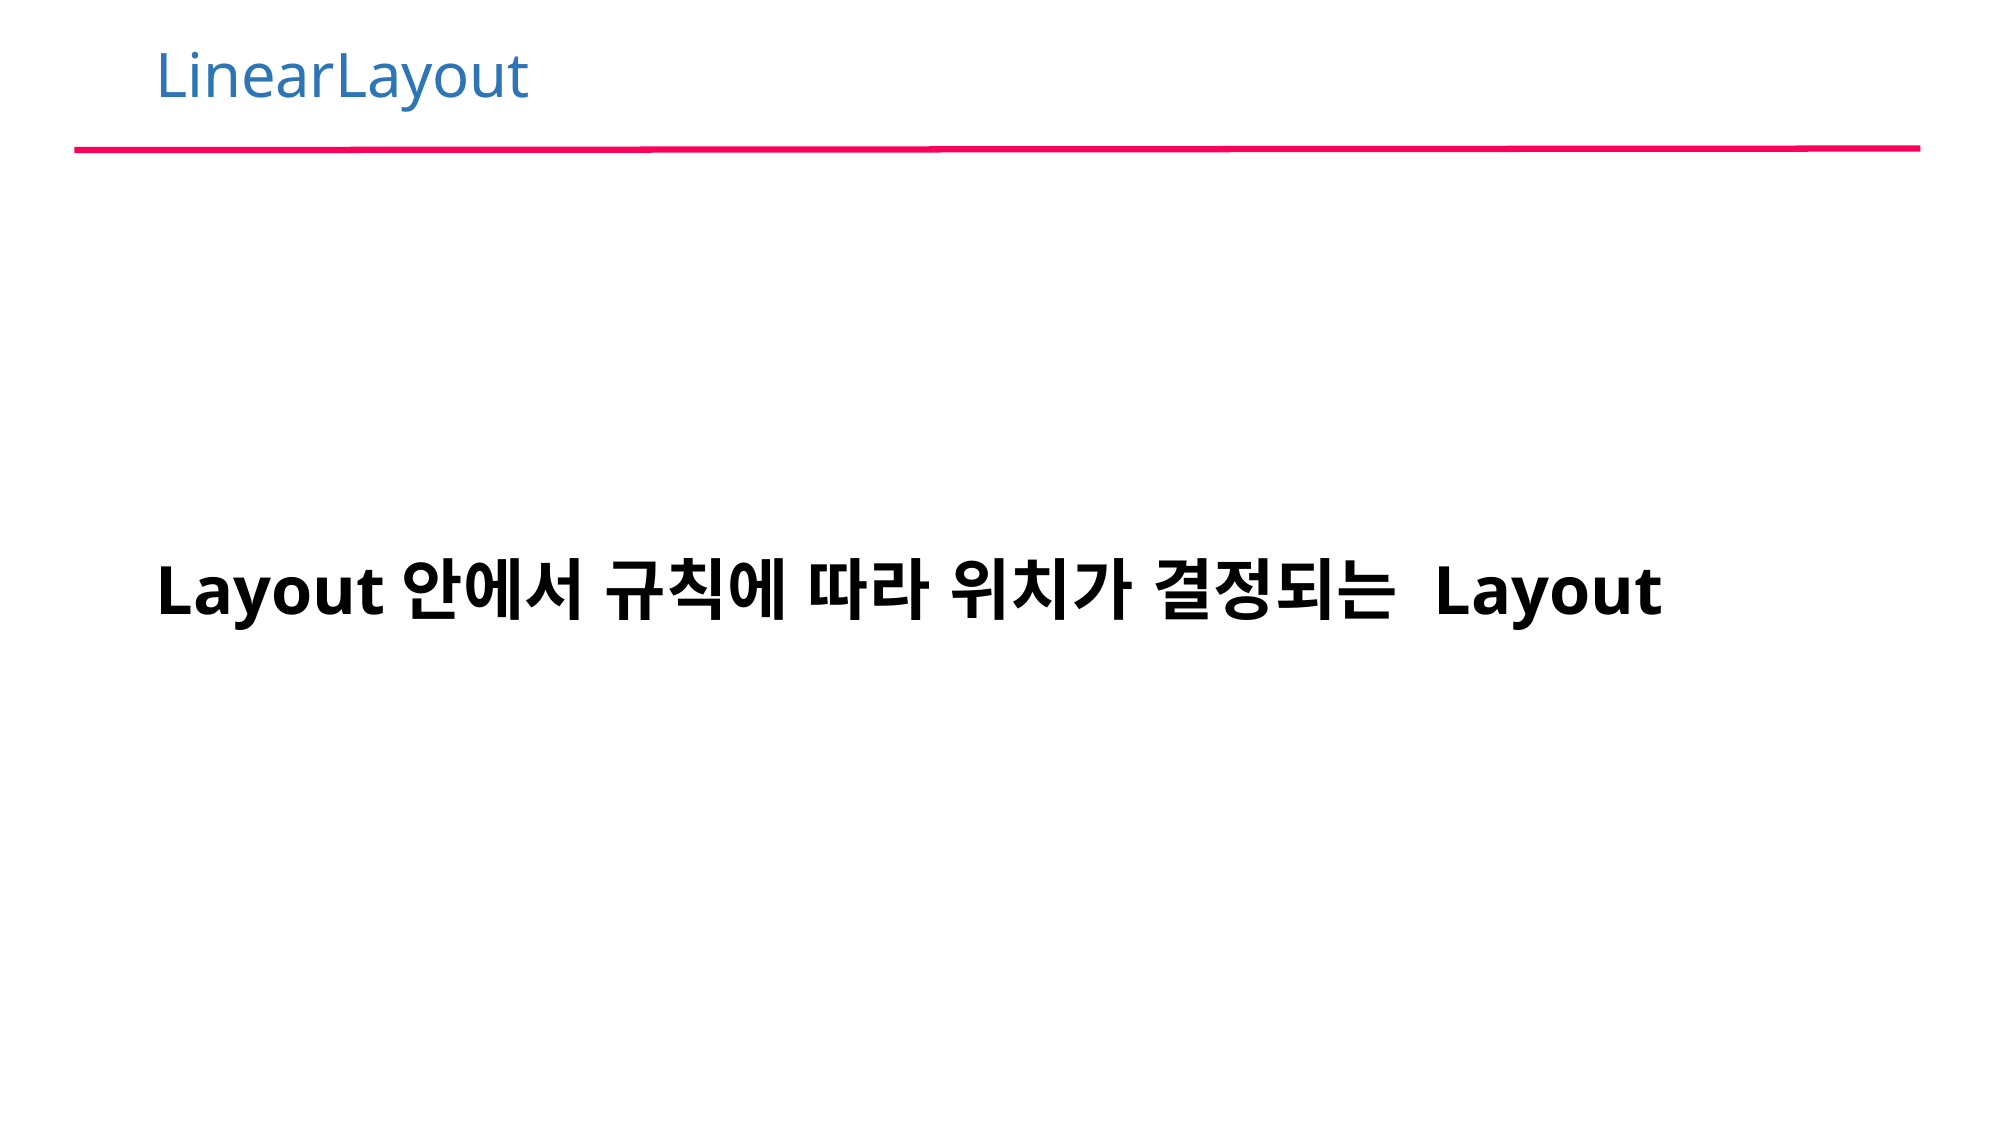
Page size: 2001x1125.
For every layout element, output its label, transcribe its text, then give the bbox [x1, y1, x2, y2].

text_box [77, 0, 1923, 151]
text_box LinearLayout [140, 28, 1487, 118]
text_box Layout안에서 규칙에 따라 위치가 결정되는 Layout [140, 500, 1831, 636]
